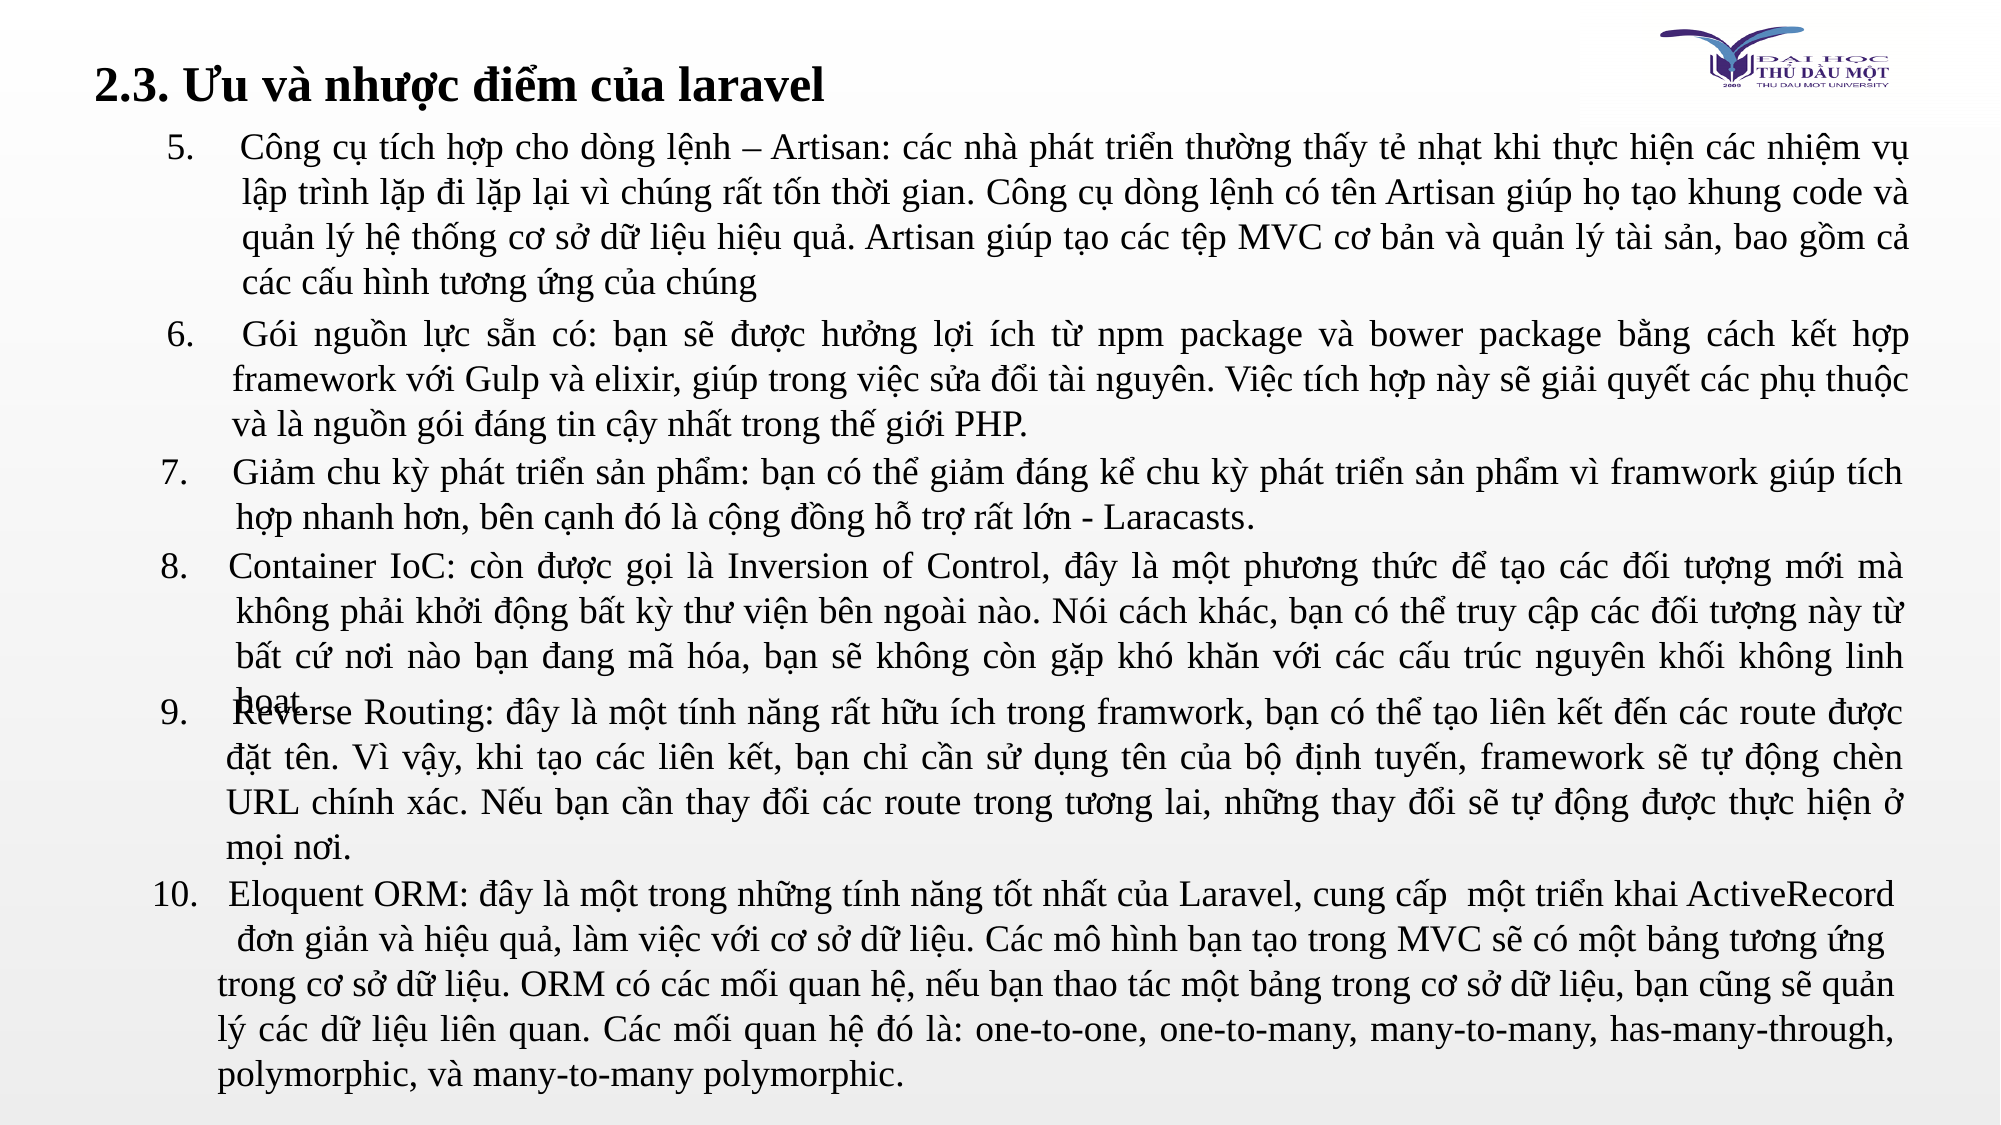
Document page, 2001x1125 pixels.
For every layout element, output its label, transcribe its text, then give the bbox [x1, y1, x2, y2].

text_box 9. Reverse Routing: đây là một tính năng rất hữu ích trong framwork, bạn có thể tạo liên kết đến các route được đặt tên. Vì vậy, khi tạo các liên kết, bạn chỉ cần sử dụng tên của bộ định tuyến, framework sẽ tự động chèn URL chính xác. Nếu bạn cần thay đổi các route trong tương lai, những thay đổi sẽ tự động được thực hiện ở mọi nơi. [145, 679, 1921, 980]
text_box 10. Eloquent ORM: đây là một trong những tính năng tốt nhất của Laravel, cung cấp một triển khai ActiveRecord đơn giản và hiệu quả, làm việc với cơ sở dữ liệu. Các mô hình bạn tạo trong MVC sẽ có một bảng tương ứng trong cơ sở dữ liệu. ORM có các mối quan hệ, nếu bạn thao tác một bảng trong cơ sở dữ liệu, bạn cũng sẽ quản lý các dữ liệu liên quan. Các mối quan hệ đó là: one-to-one, one-to-many, many-to-many, has-many-through, polymorphic, và many-to-many polymorphic. [137, 861, 1912, 1125]
text_box 6. Gói nguồn lực sẵn có: bạn sẽ được hưởng lợi ích từ npm package và bower package bằng cách kết hợp framework với Gulp và elixir, giúp trong việc sửa đổi tài nguyên. Việc tích hợp này sẽ giải quyết các phụ thuộc và là nguồn gói đáng tin cậy nhất trong thế giới PHP. [151, 301, 1927, 557]
picture [1580, 0, 2000, 128]
text_box 5. Công cụ tích hợp cho dòng lệnh – Artisan: các nhà phát triển thường thấy tẻ nhạt khi thực hiện các nhiệm vụ lập trình lặp đi lặp lại vì chúng rất tốn thời gian. Công cụ dòng lệnh có tên Artisan giúp họ tạo khung code và quản lý hệ thống cơ sở dữ liệu hiệu quả. Artisan giúp tạo các tệp MVC cơ bản và quản lý tài sản, bao gồm cả các cấu hình tương ứng của chúng [151, 114, 1927, 301]
text_box 7. Giảm chu kỳ phát triển sản phẩm: bạn có thể giảm đáng kể chu kỳ phát triển sản phẩm vì framwork giúp tích hợp nhanh hơn, bên cạnh đó là cộng đồng hỗ trợ rất lớn - Laracasts. [145, 439, 1921, 533]
text_box 2.3. Ưu và nhược điểm của laravel [79, 44, 1541, 120]
text_box 8. Container IoC: còn được gọi là Inversion of Control, đây là một phương thức để tạo các đối tượng mới mà không phải khởi động bất kỳ thư viện bên ngoài nào. Nói cách khác, bạn có thể truy cập các đối tượng này từ bất cứ nơi nào bạn đang mã hóa, bạn sẽ không còn gặp khó khăn với các cấu trúc nguyên khối không linh hoạt. [145, 533, 1921, 679]
